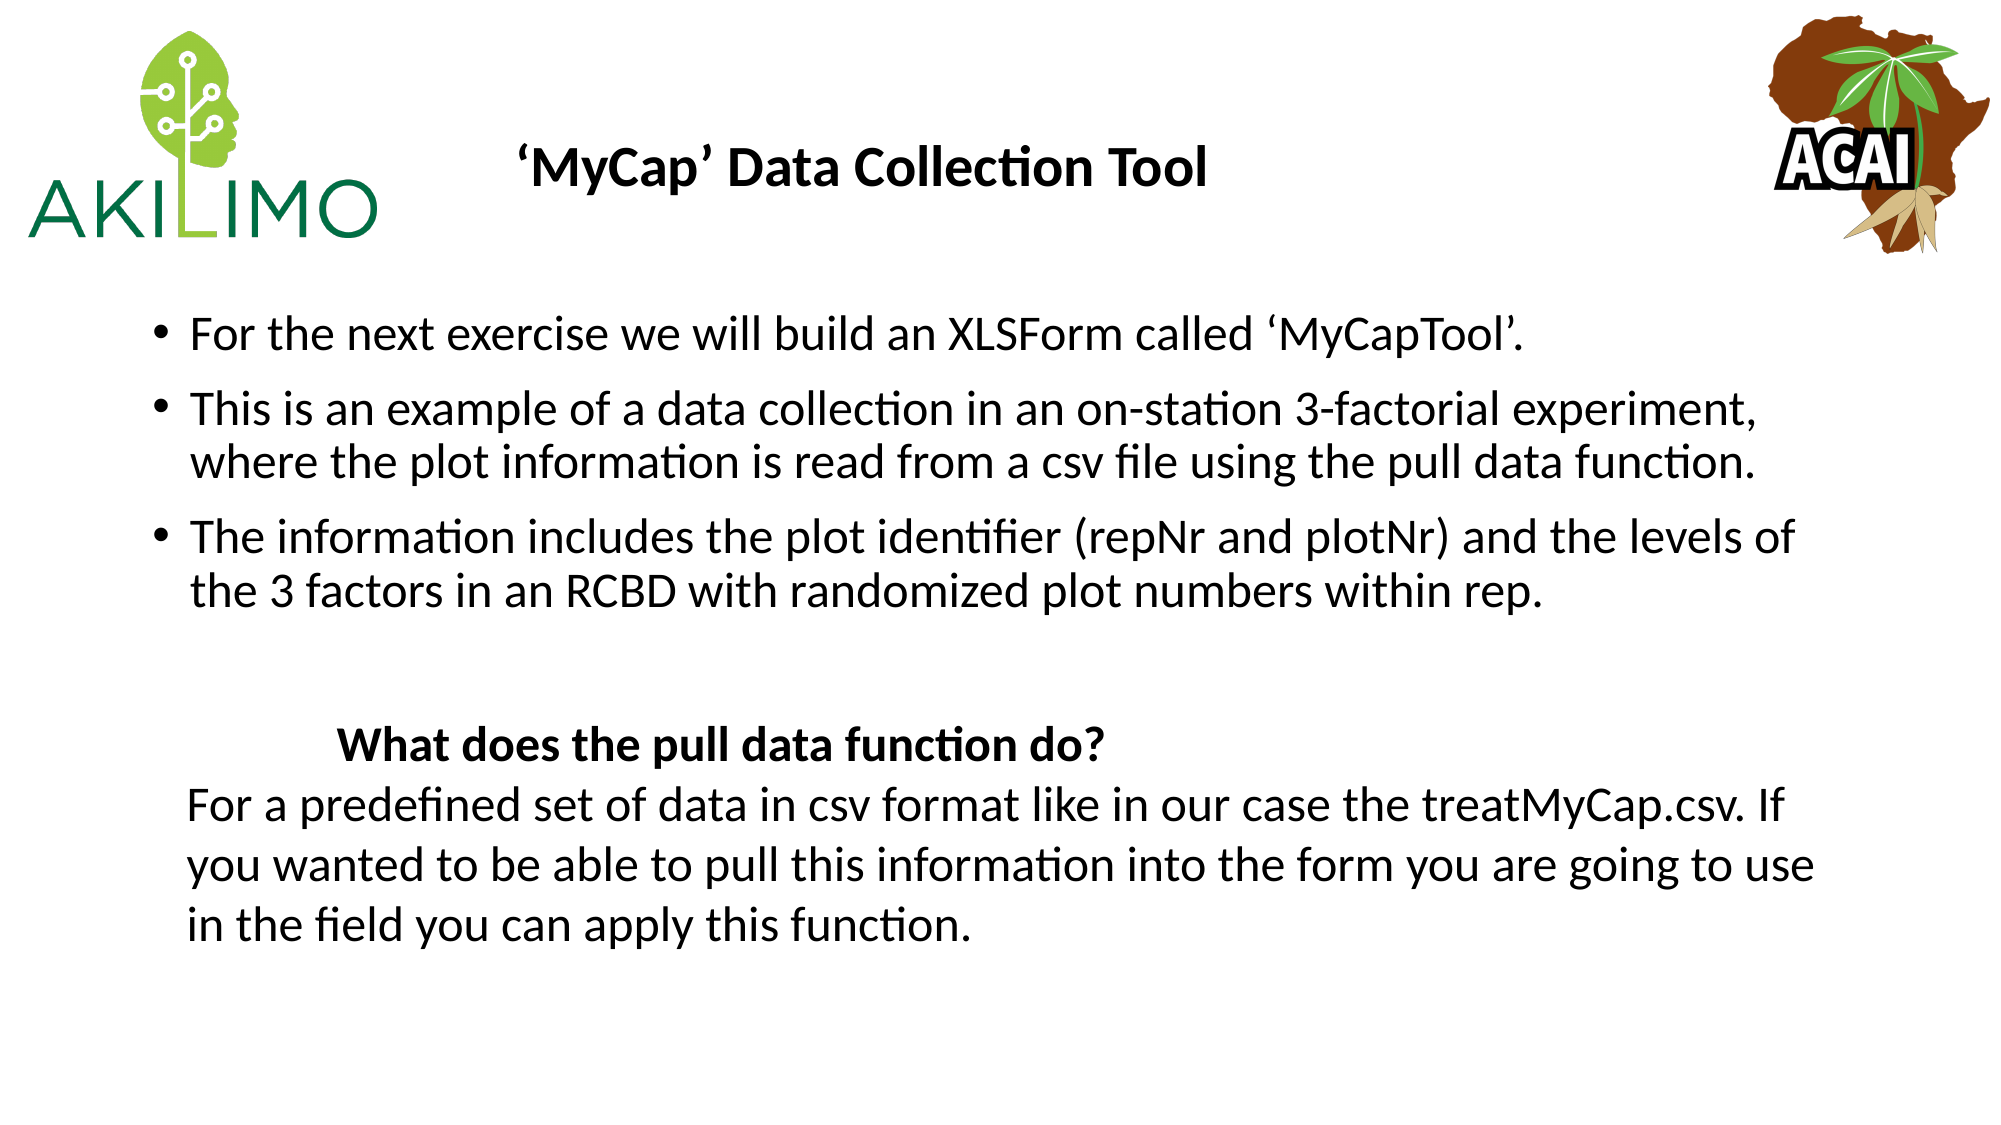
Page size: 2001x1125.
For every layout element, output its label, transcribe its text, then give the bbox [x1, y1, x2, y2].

list For the next exercise we will build an XLSForm called ‘MyCapTool’. This is an example of a data collection in an on-station 3-factorial experiment, where the plot information is read from a csv file using the pull data function. The information includes the plot identifier (repNr and plotNr) and the levels of the 3 factors in an RCBD with randomized plot numbers within rep. [137, 299, 1860, 682]
picture [1768, 15, 1990, 254]
text_box What does the pull data function do? For a predefined set of data in csv format like in our case the treatMyCap.csv. If you wanted to be able to pull this information into the form you are going to use in the field you can apply this function. [171, 704, 1860, 1019]
text_box ‘MyCap’ Data Collection Tool [425, 120, 1505, 276]
picture [28, 31, 377, 238]
